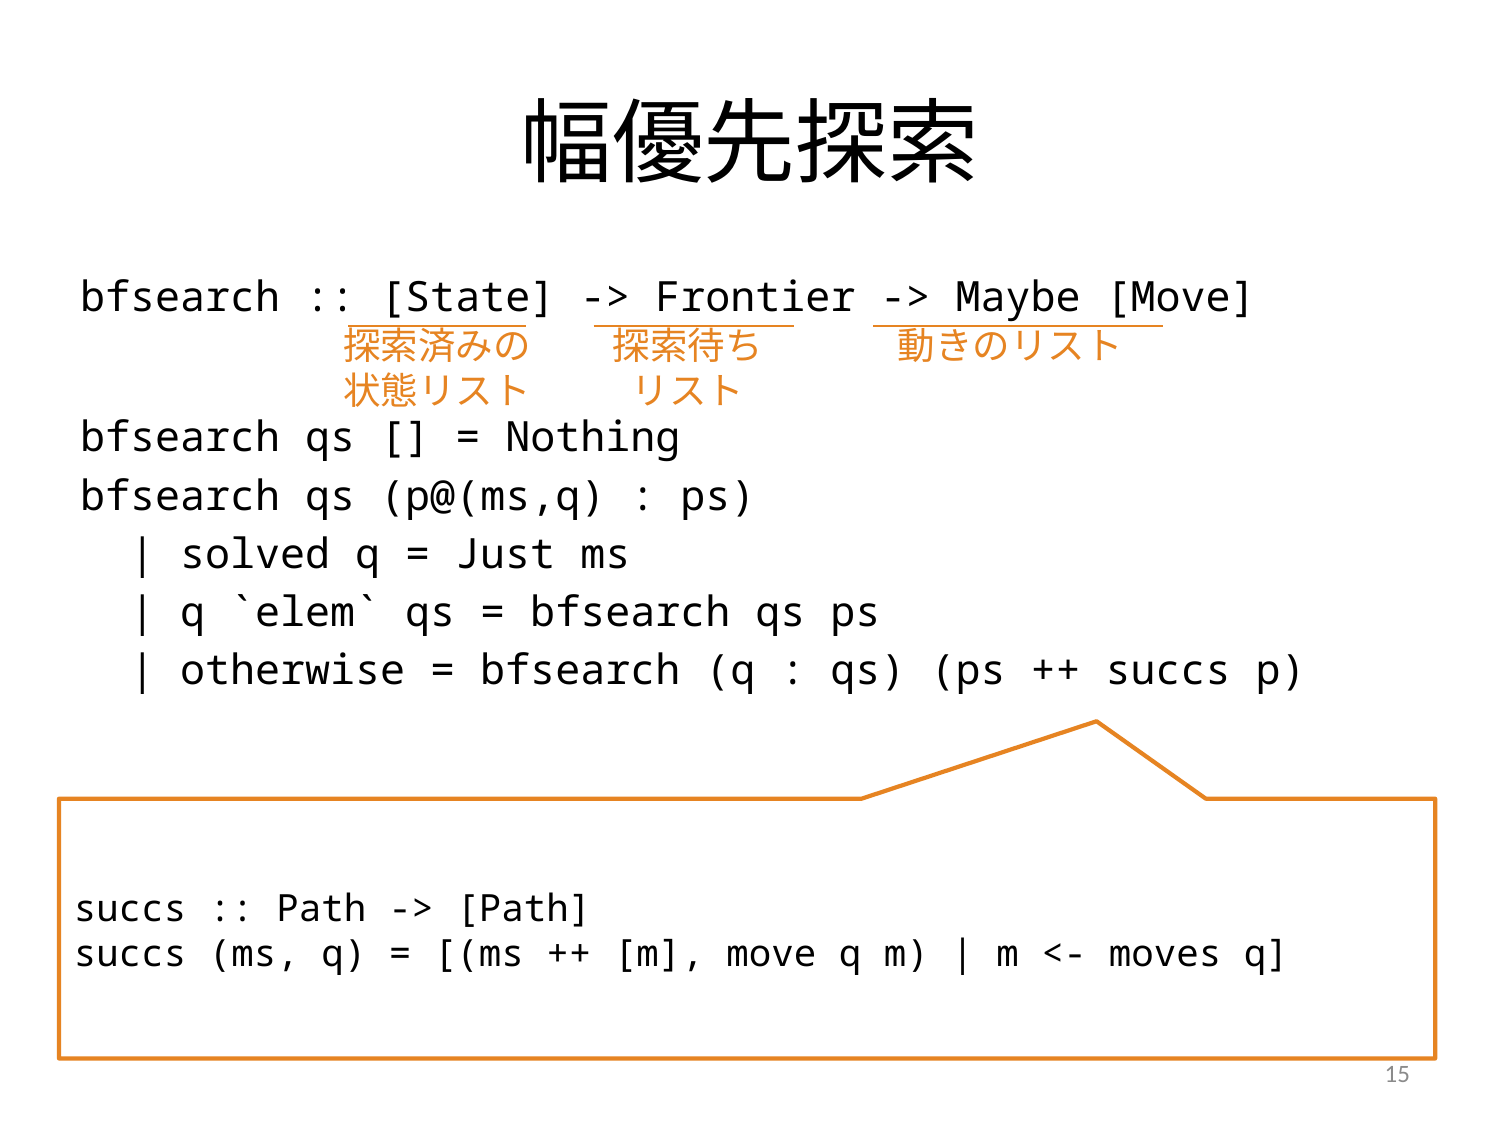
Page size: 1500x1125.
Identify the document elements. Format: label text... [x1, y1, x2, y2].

text_box succs :: Path -> [Path] succs (ms, q) = [(ms ++ [m], move q m) | m <- moves q] [56, 719, 1438, 1061]
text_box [581, 314, 795, 421]
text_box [856, 314, 1164, 376]
slide_number 15 [1074, 1061, 1425, 1103]
title 幅優先探索 [75, 45, 1425, 233]
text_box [324, 314, 550, 421]
list bfsearch :: [State] -> Frontier -> Maybe [Move] bfsearch qs [] = Nothing bfsearch qs (p@(ms,q) : ps) | solved q = Just ms | q `elem` qs = bfsearch qs ps | otherwise = bfsearch (q : qs) (ps ++ succs p) [64, 262, 1436, 728]
